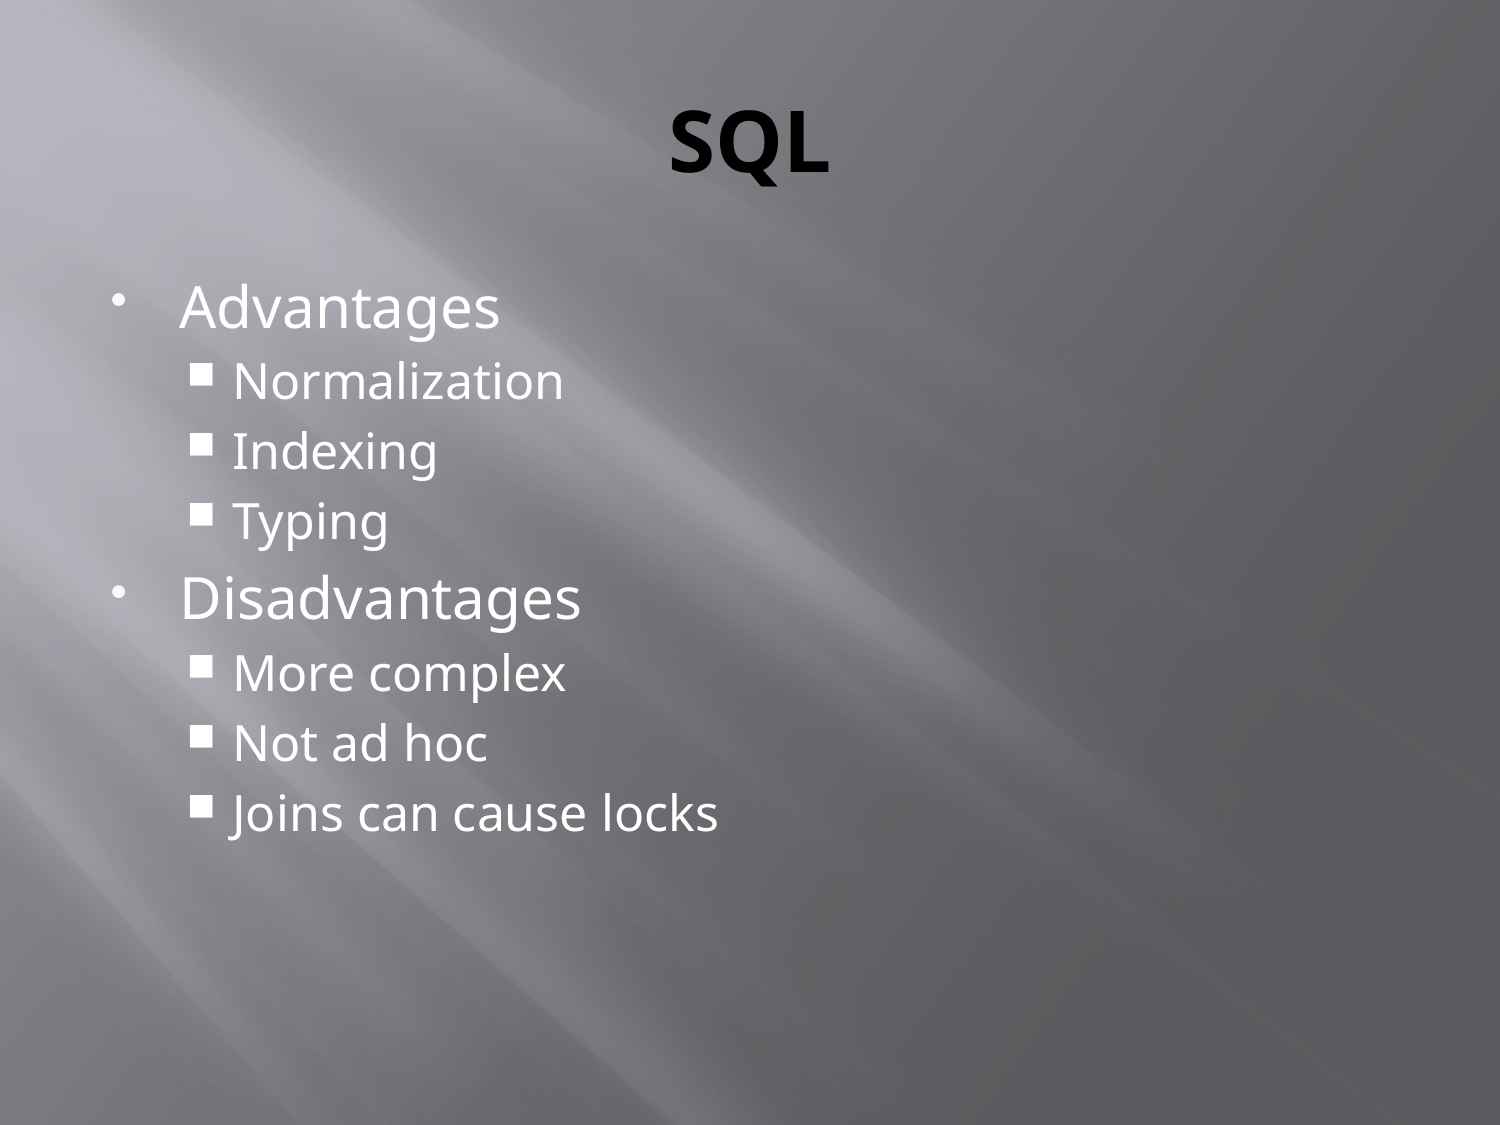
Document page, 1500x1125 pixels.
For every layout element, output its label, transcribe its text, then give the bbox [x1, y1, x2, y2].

list Advantages Normalization Indexing Typing Disadvantages More complex Not ad hoc Joins can cause locks [75, 262, 1425, 1035]
title SQL [75, 45, 1425, 233]
